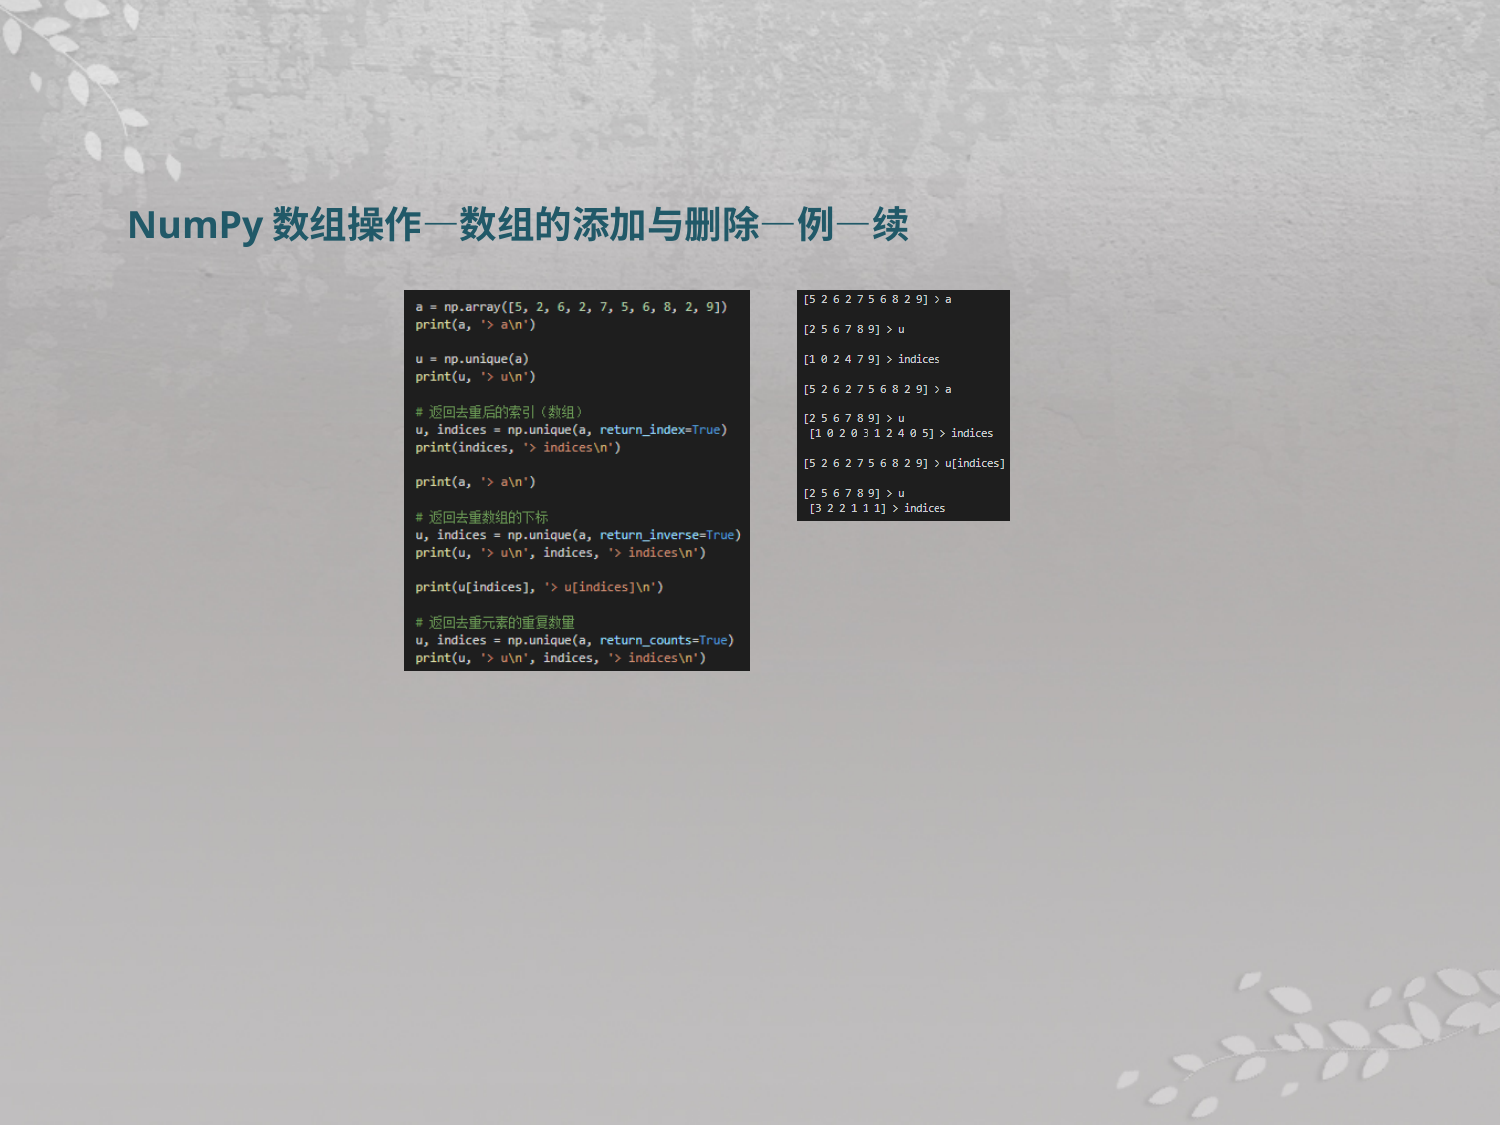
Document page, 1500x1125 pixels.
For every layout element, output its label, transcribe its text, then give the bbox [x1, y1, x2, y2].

picture [0, 0, 1500, 1125]
text_box NumPy数组操作—数组的添加与删除—例—续 [112, 148, 1388, 254]
